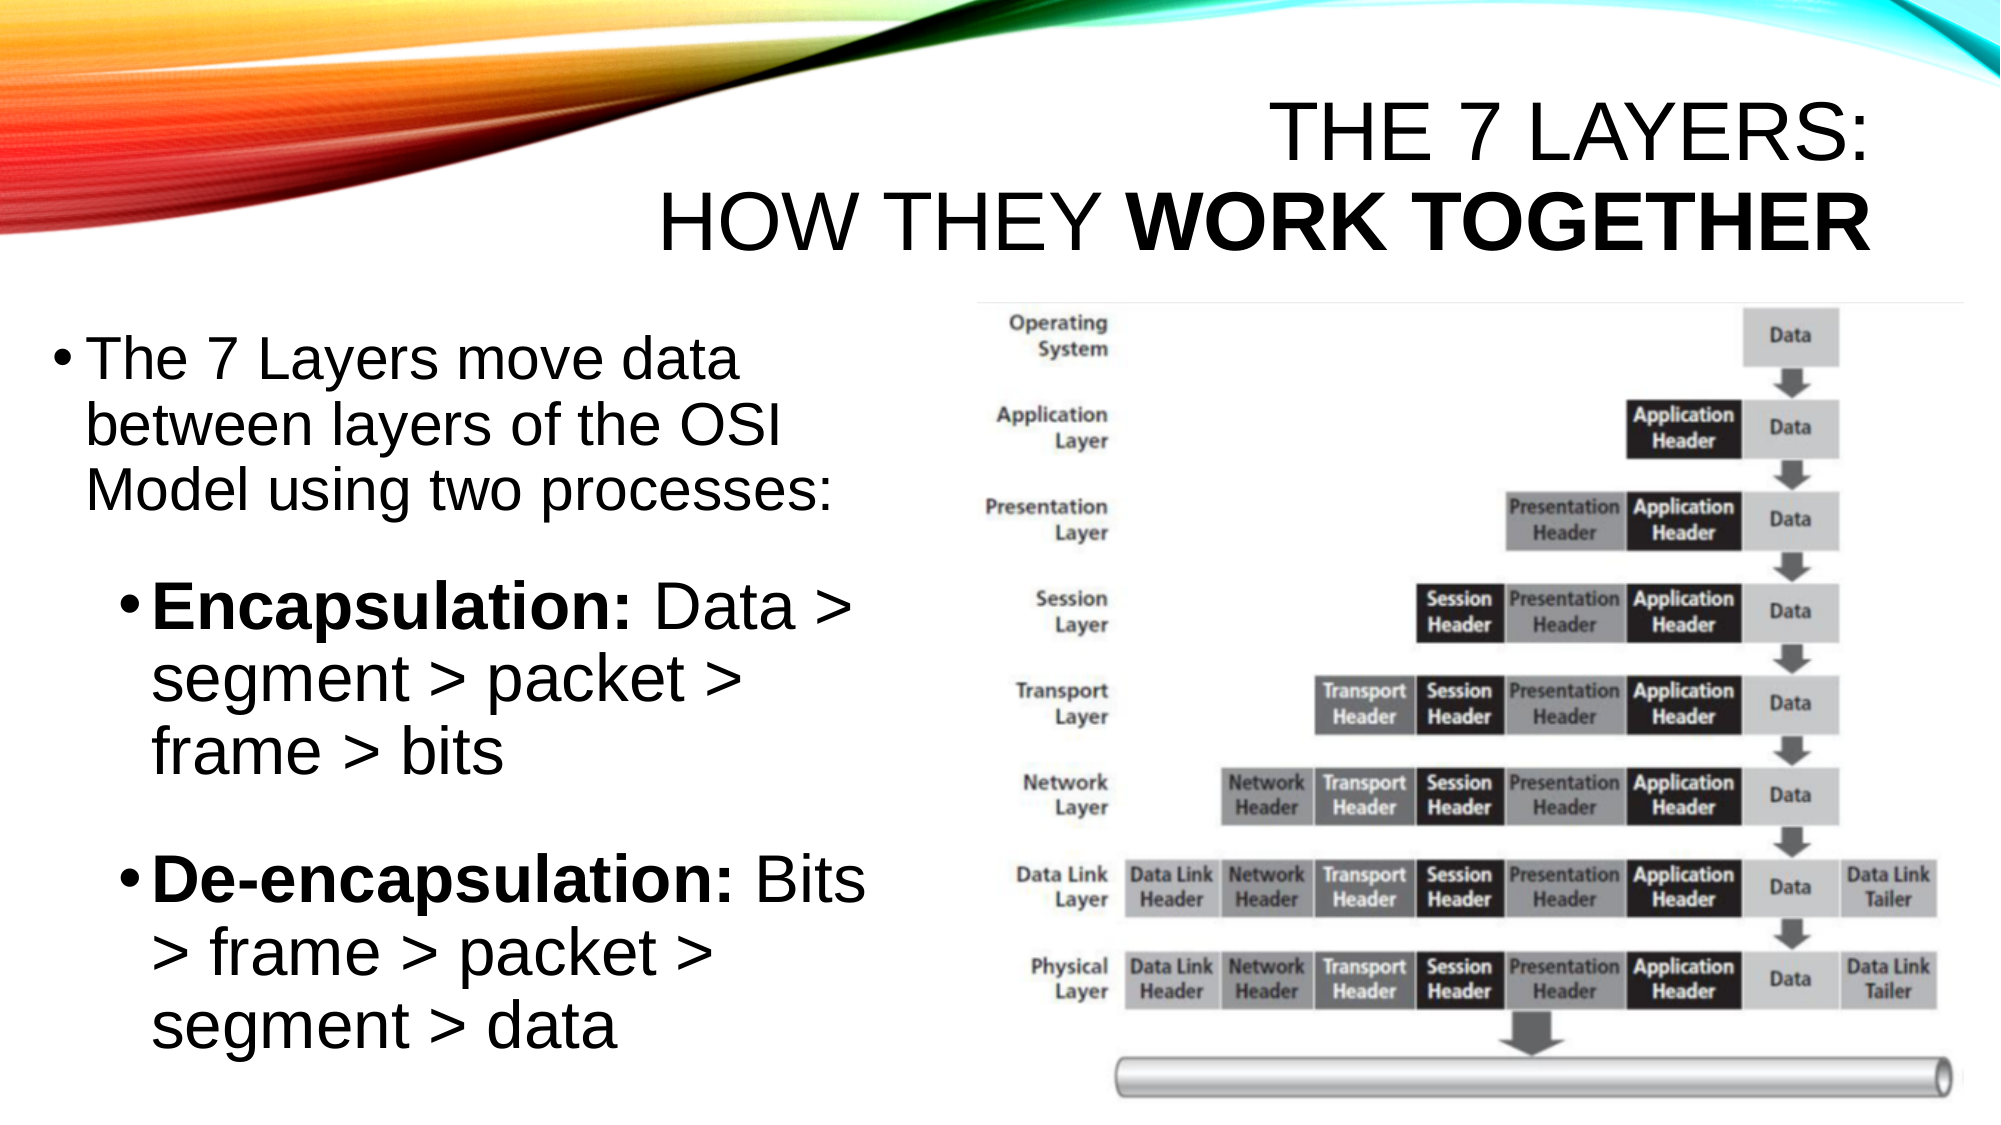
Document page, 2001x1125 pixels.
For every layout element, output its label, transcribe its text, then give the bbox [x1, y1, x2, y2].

list The 7 Layers move data between layers of the OSI Model using two processes: Encapsulation: Data > segment > packet > frame > bits De-encapsulation: Bits > frame > packet > segment > data [37, 319, 913, 1088]
picture [0, 0, 2000, 237]
title The 7 Layers: How They Work Together [474, 72, 1888, 285]
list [977, 302, 1964, 1105]
